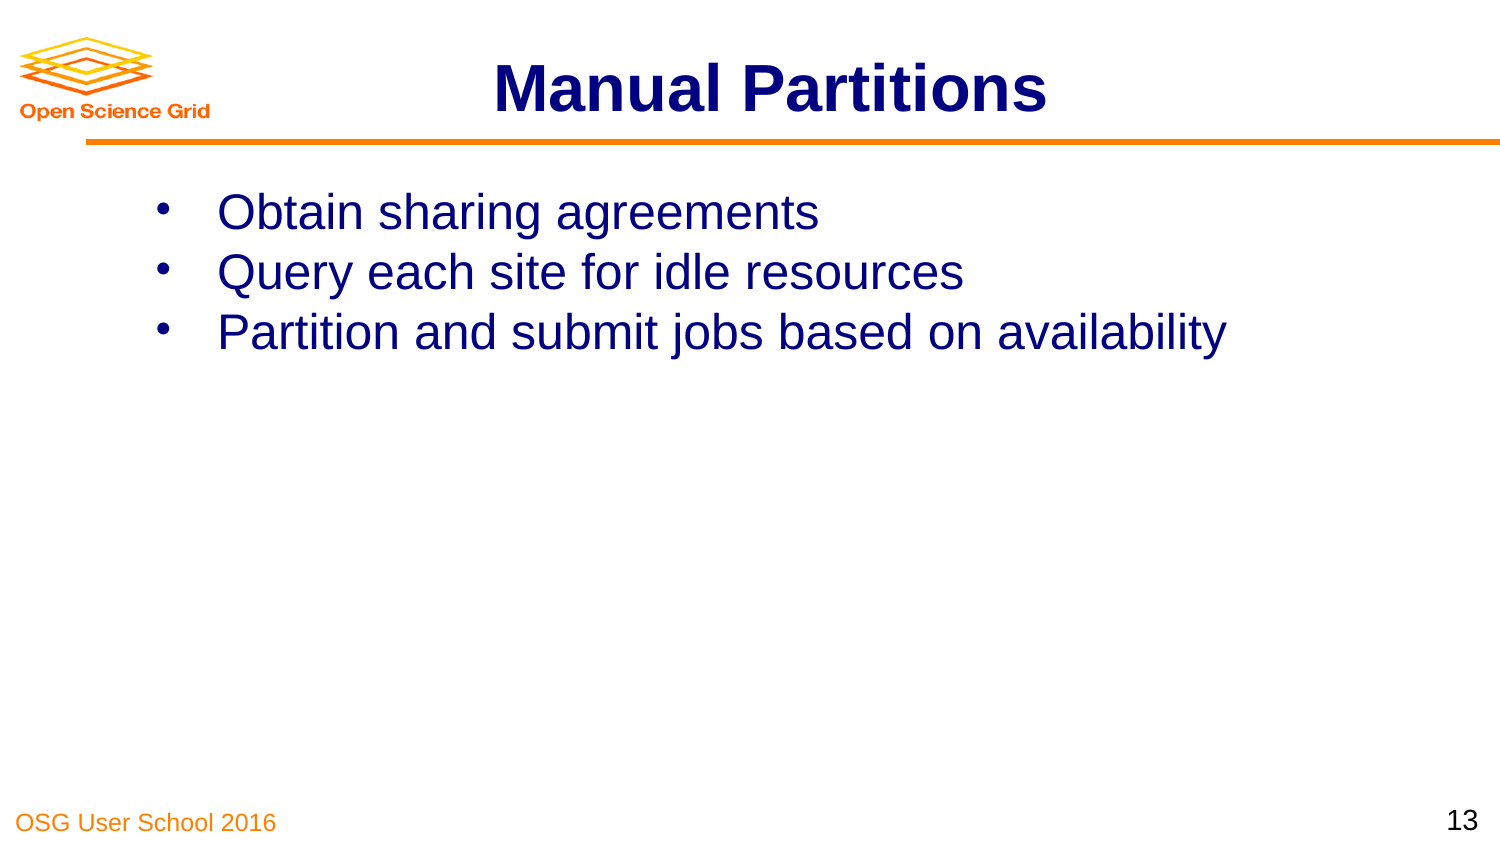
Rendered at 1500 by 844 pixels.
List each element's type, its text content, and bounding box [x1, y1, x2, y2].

slide_number ‹#› [1431, 787, 1500, 844]
list Obtain sharing agreements Query each site for idle resources Partition and submit jobs based on availability [127, 164, 1403, 741]
title Manual Partitions [201, 14, 1342, 155]
picture [0, 20, 201, 134]
